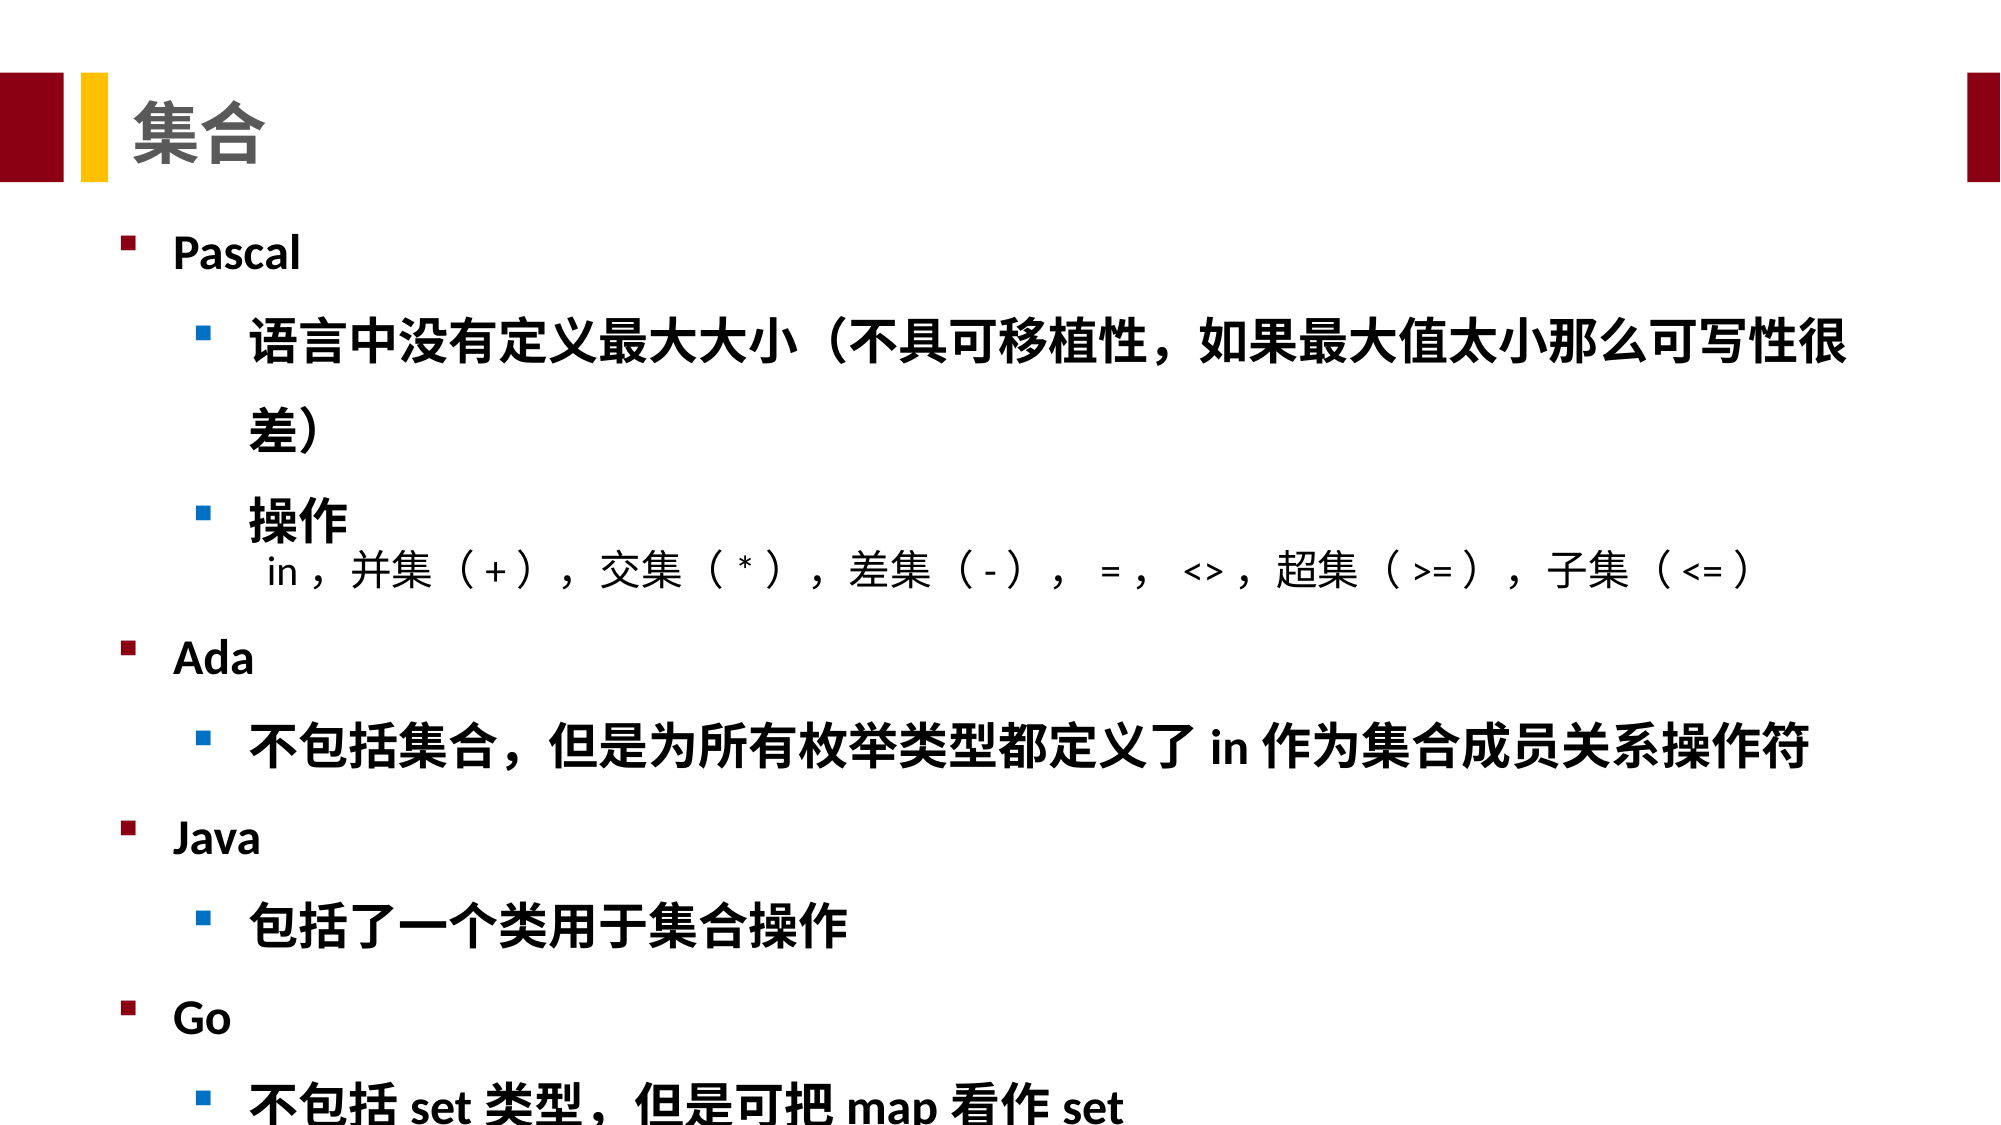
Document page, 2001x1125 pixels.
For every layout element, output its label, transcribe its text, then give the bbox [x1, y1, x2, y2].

text_box [80, 71, 109, 182]
text_box Pascal 语言中没有定义最大大小（不具可移植性，如果最大值太小那么可写性很差） 操作 in，并集（+），交集（*），差集（-），=，<>，超集（>=），子集（<=） Ada 不包括集合，但是为所有枚举类型都定义了in作为集合成员关系操作符 Java 包括了一个类用于集合操作 Go 不包括set类型，但是可把map看作set [27, 182, 1931, 1125]
text_box [0, 71, 65, 183]
text_box [1966, 71, 2000, 183]
text_box 集合 [132, 90, 1944, 172]
